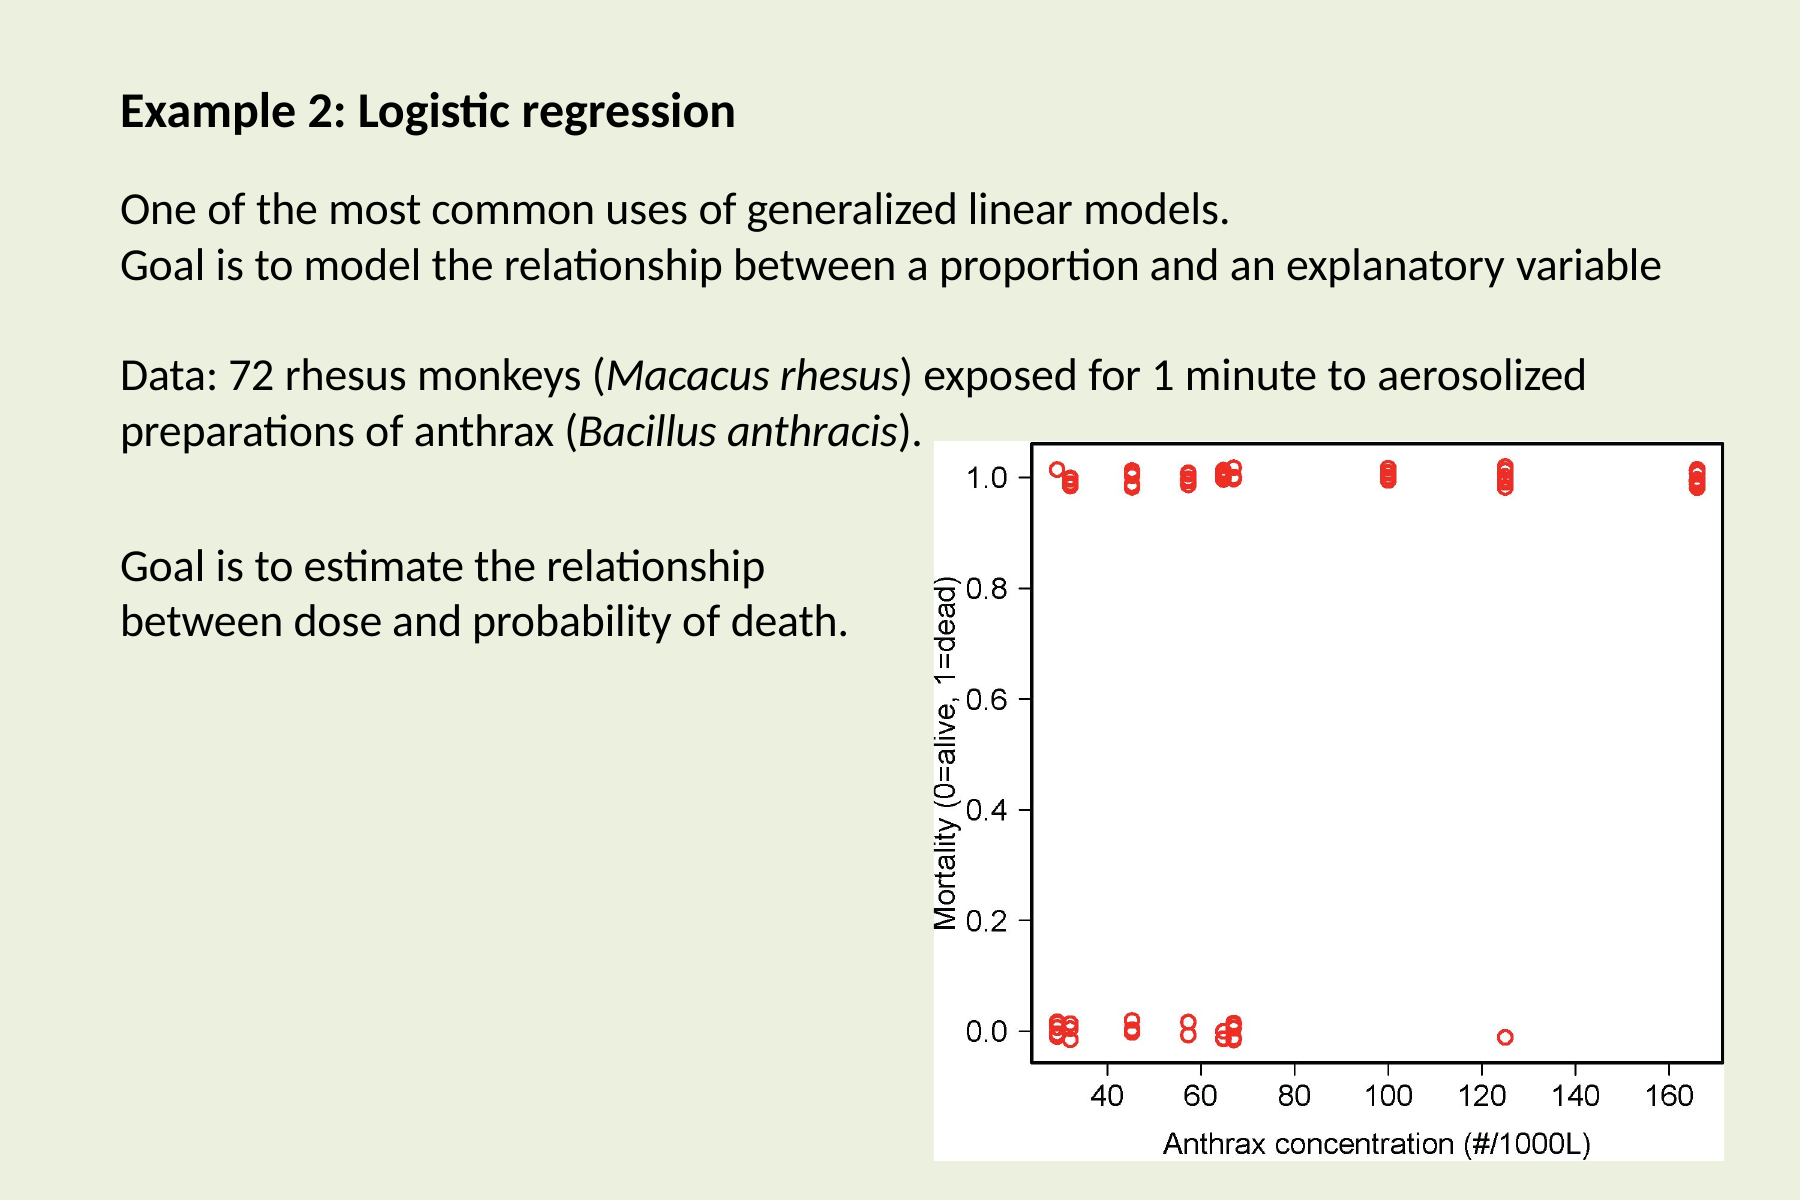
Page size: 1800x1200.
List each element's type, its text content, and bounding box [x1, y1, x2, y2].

text_box [933, 441, 1725, 1161]
text_box One of the most common uses of generalized linear models. Goal is to model the relationship between a proportion and an explanatory variable Data: 72 rhesus monkeys (Macacus rhesus) exposed for 1 minute to aerosolized preparations of anthrax (Bacillus anthracis). Goal is to estimate the relationship between dose and probability of death. [117, 176, 1678, 646]
title Example 2: Logistic regression [117, 75, 743, 176]
